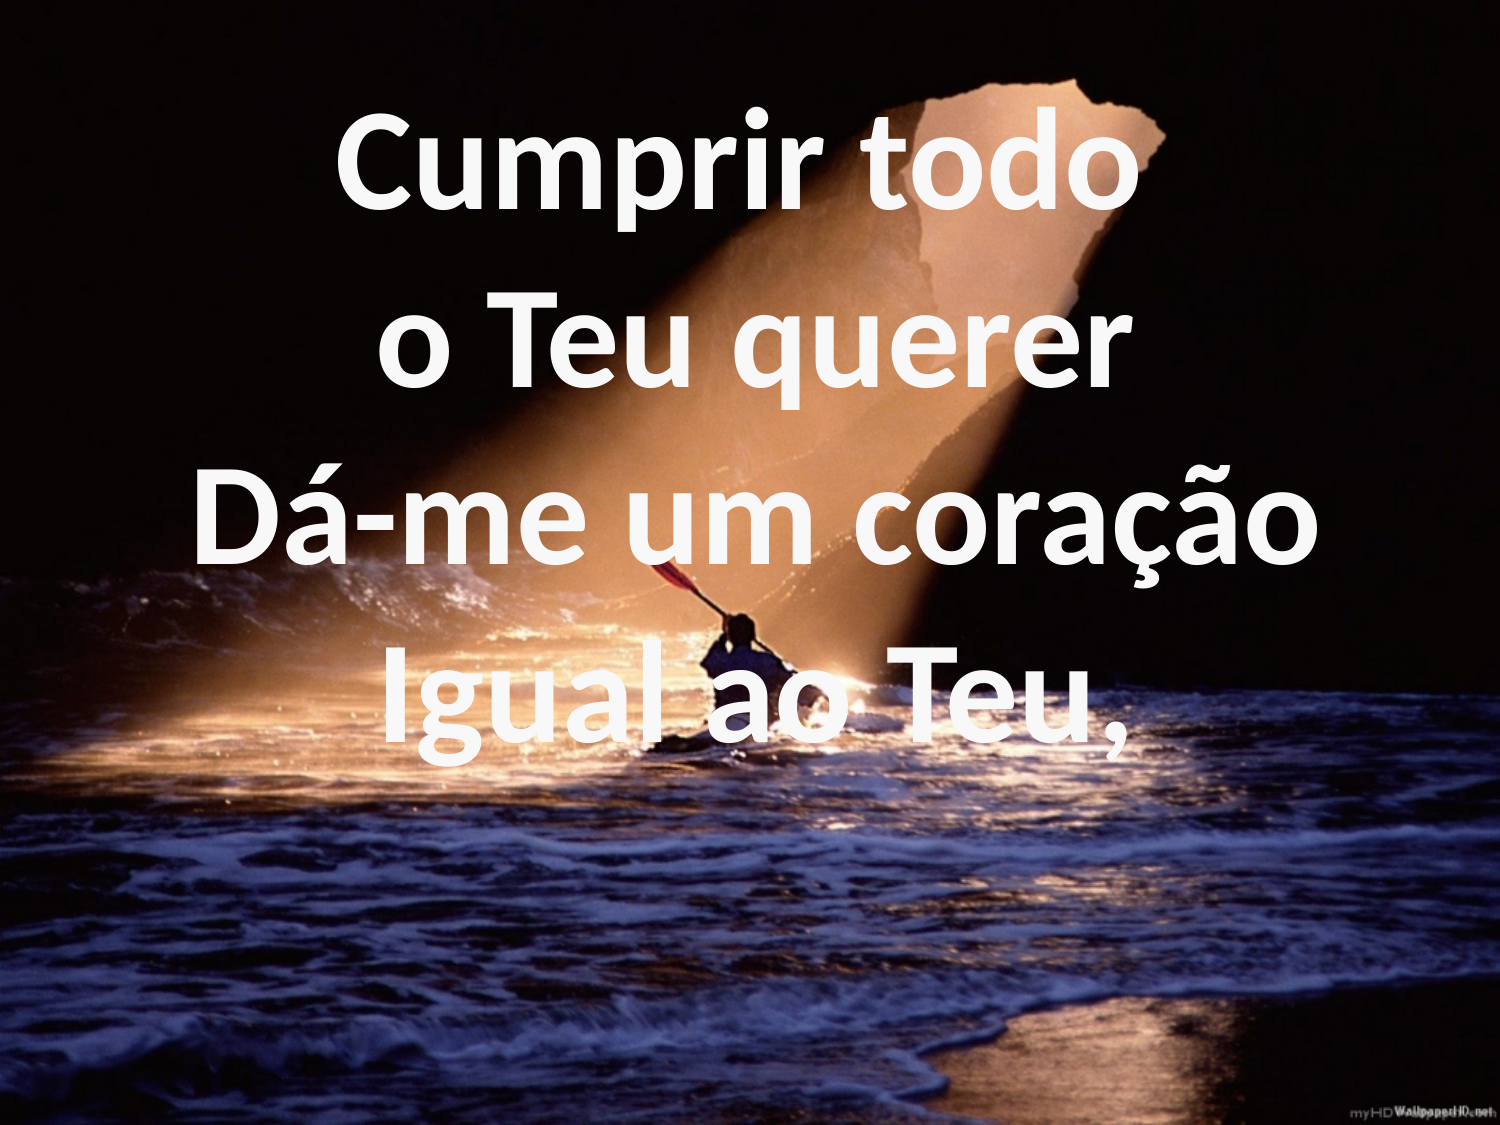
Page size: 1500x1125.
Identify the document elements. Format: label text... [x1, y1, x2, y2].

picture [0, 0, 1500, 1125]
subtitle Cumprir todo o Teu querer Dá-me um coração Igual ao Teu, [76, 82, 1436, 965]
